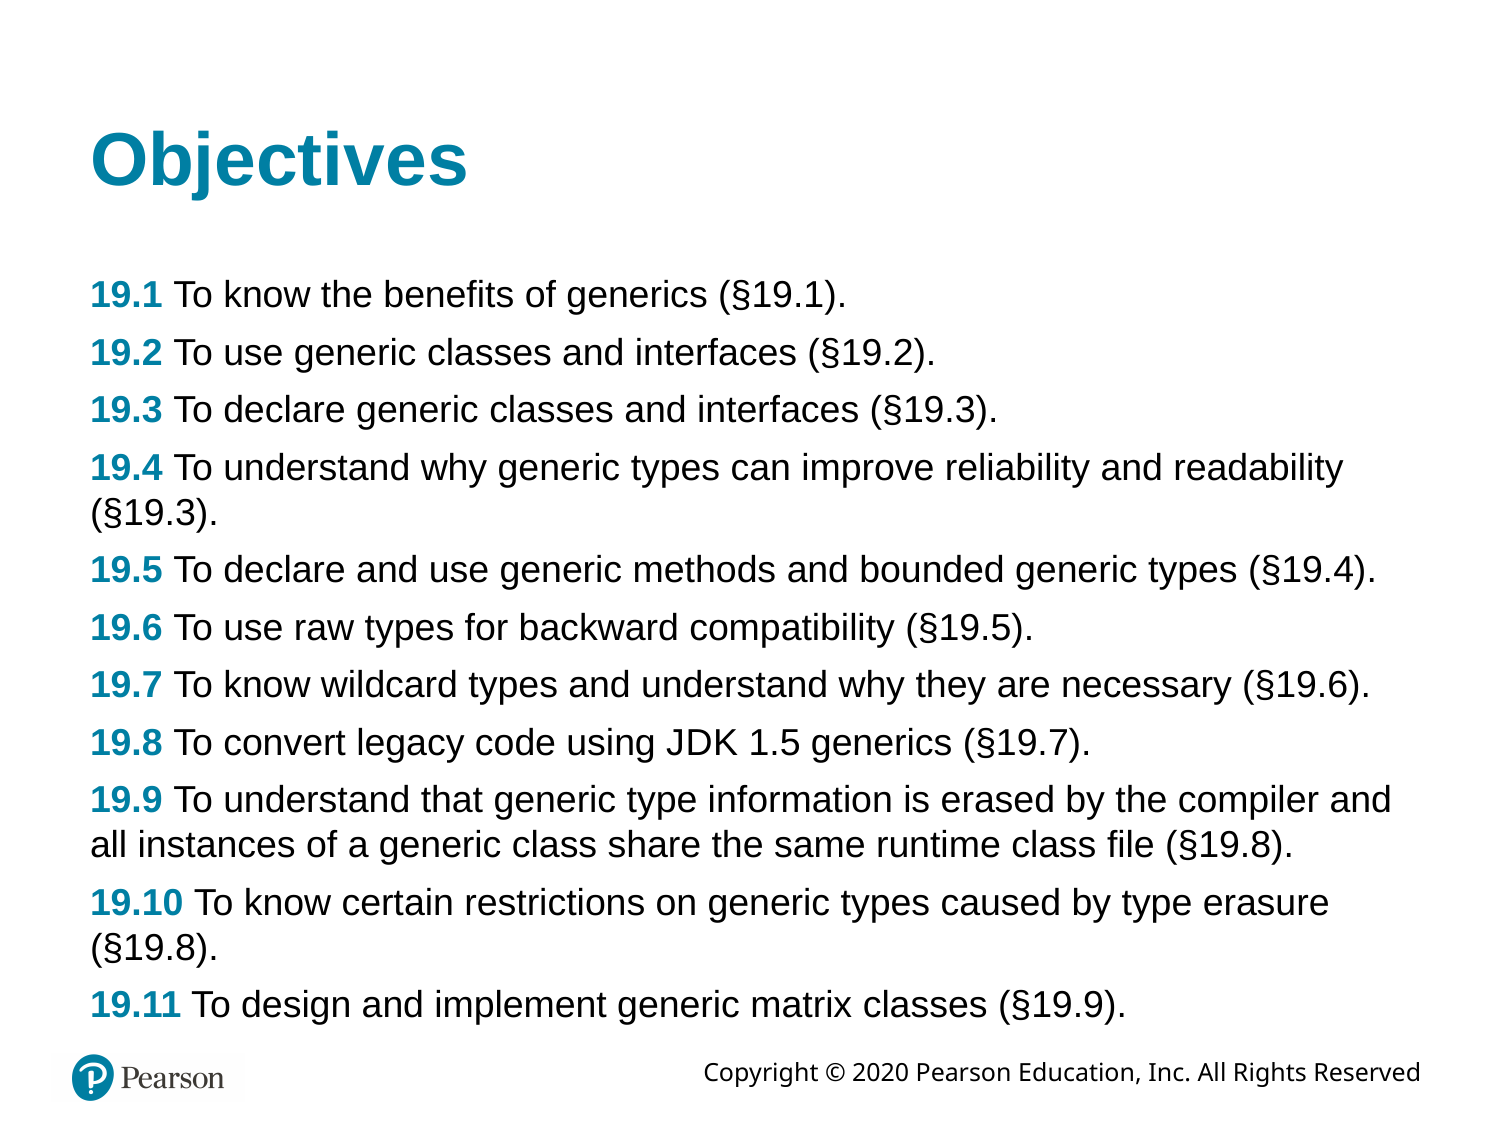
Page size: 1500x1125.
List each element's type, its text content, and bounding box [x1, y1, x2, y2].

title Objectives [75, 35, 1425, 216]
list 19.1 To know the benefits of generics (§19.1). 19.2 To use generic classes and interfaces (§19.2). 19.3 To declare generic classes and interfaces (§19.3). 19.4 To understand why generic types can improve reliability and readability (§19.3). 19.5 To declare and use generic methods and bounded generic types (§19.4). 19.6 To use raw types for backward compatibility (§19.5). 19.7 To know wildcard types and understand why they are necessary (§19.6). 19.8 To convert legacy code using J D K 1.5 generics (§19.7). 19.9 To understand that generic type information is erased by the compiler and all instances of a generic class share the same runtime class file (§19.8). 19.10 To know certain restrictions on generic types caused by type erasure (§19.8). 19.11 To design and implement generic matrix classes (§19.9). [75, 255, 1426, 1038]
picture [51, 1053, 245, 1102]
